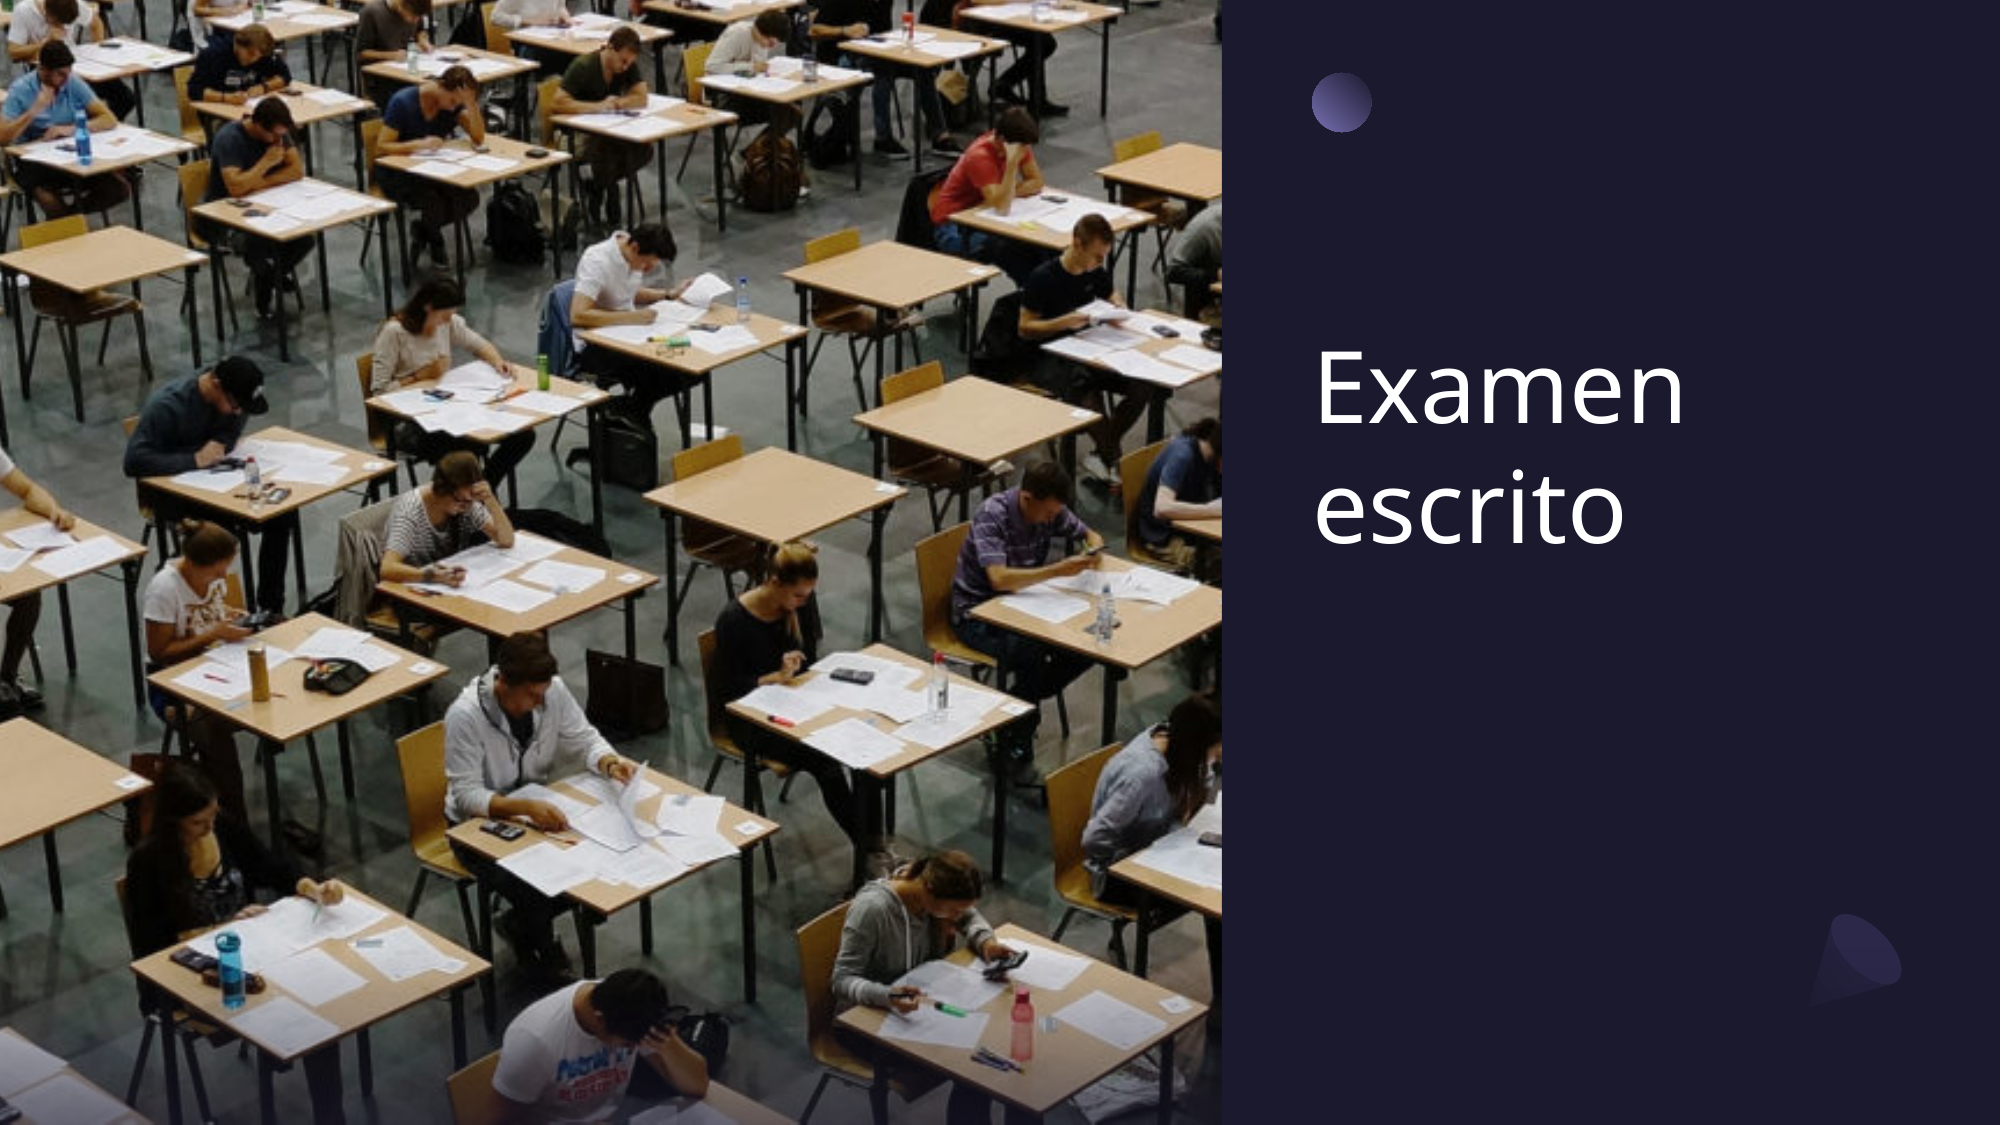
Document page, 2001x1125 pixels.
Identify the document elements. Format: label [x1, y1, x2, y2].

text_box [1790, 907, 1901, 1012]
picture [0, 0, 2000, 1125]
